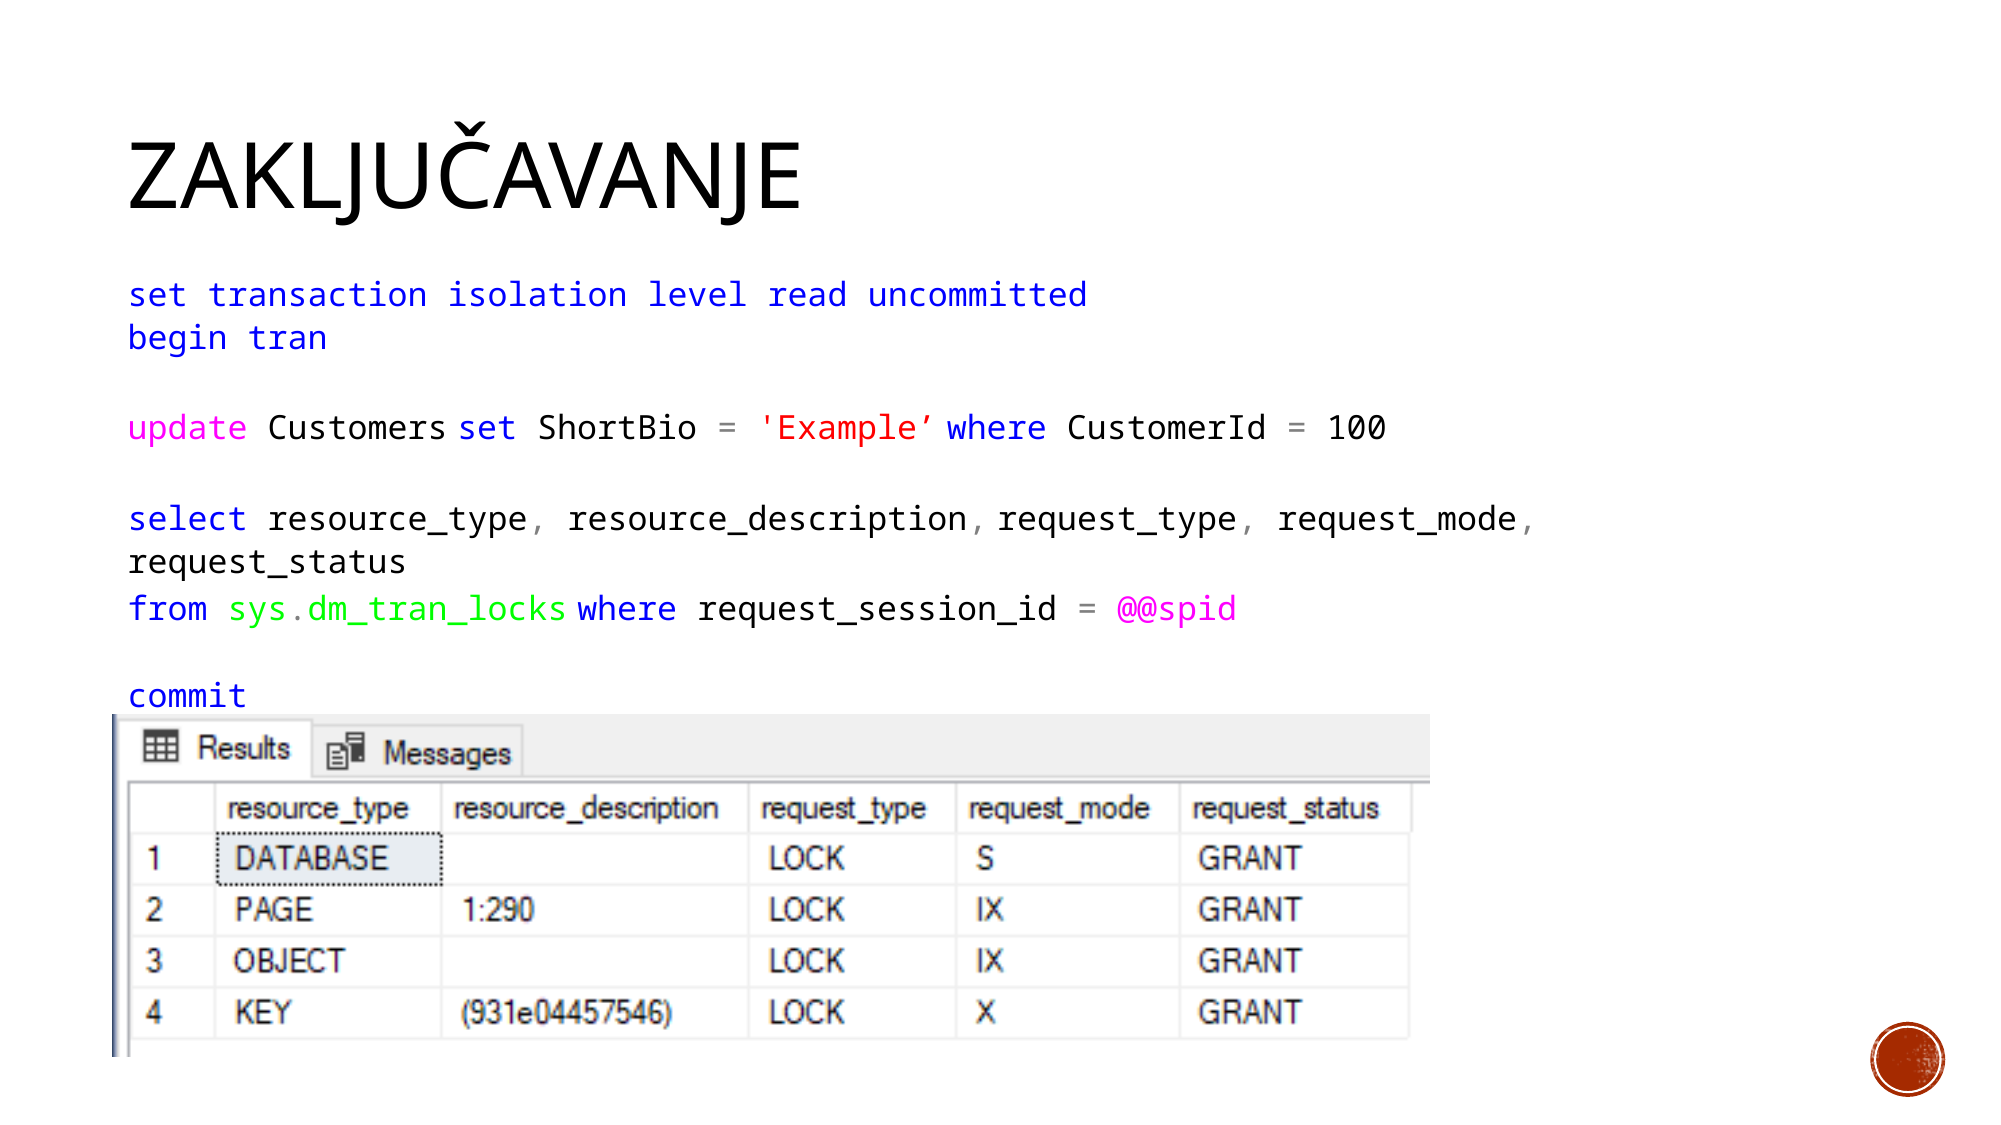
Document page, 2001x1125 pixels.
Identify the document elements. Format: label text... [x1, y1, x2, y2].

text_box set transaction isolation level read uncommitted begin tran update Customers set ShortBio = 'Example’ where CustomerId = 100 select resource_type, resource_description, request_type, request_mode, request_status from sys.dm_tran_locks where request_session_id = @@spid commit [112, 262, 1737, 671]
picture [112, 714, 1430, 1057]
title Zaključavanje [112, 47, 1763, 312]
